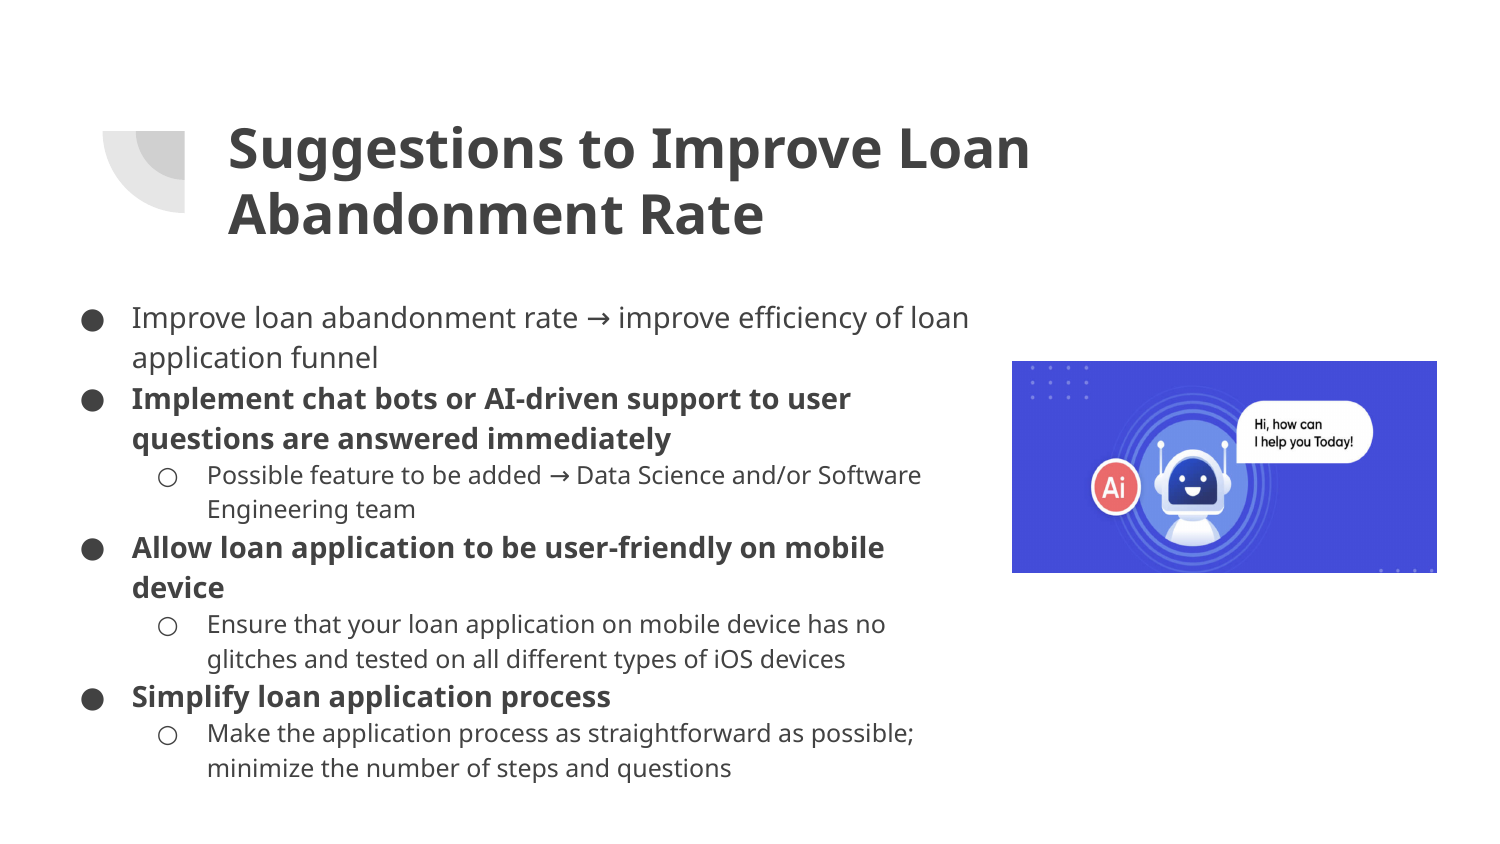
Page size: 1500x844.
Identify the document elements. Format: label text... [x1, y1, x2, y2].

list Improve loan abandonment rate → improve efficiency of loan application funnel Implement chat bots or AI-driven support to user questions are answered immediately Possible feature to be added → Data Science and/or Software Engineering team Allow loan application to be user-friendly on mobile device Ensure that your loan application on mobile device has no glitches and tested on all different types of iOS devices Simplify loan application process Make the application process as straightforward as possible; minimize the number of steps and questions [41, 279, 993, 817]
title Suggestions to Improve Loan Abandonment Rate [213, 98, 1368, 263]
picture [1012, 360, 1437, 574]
